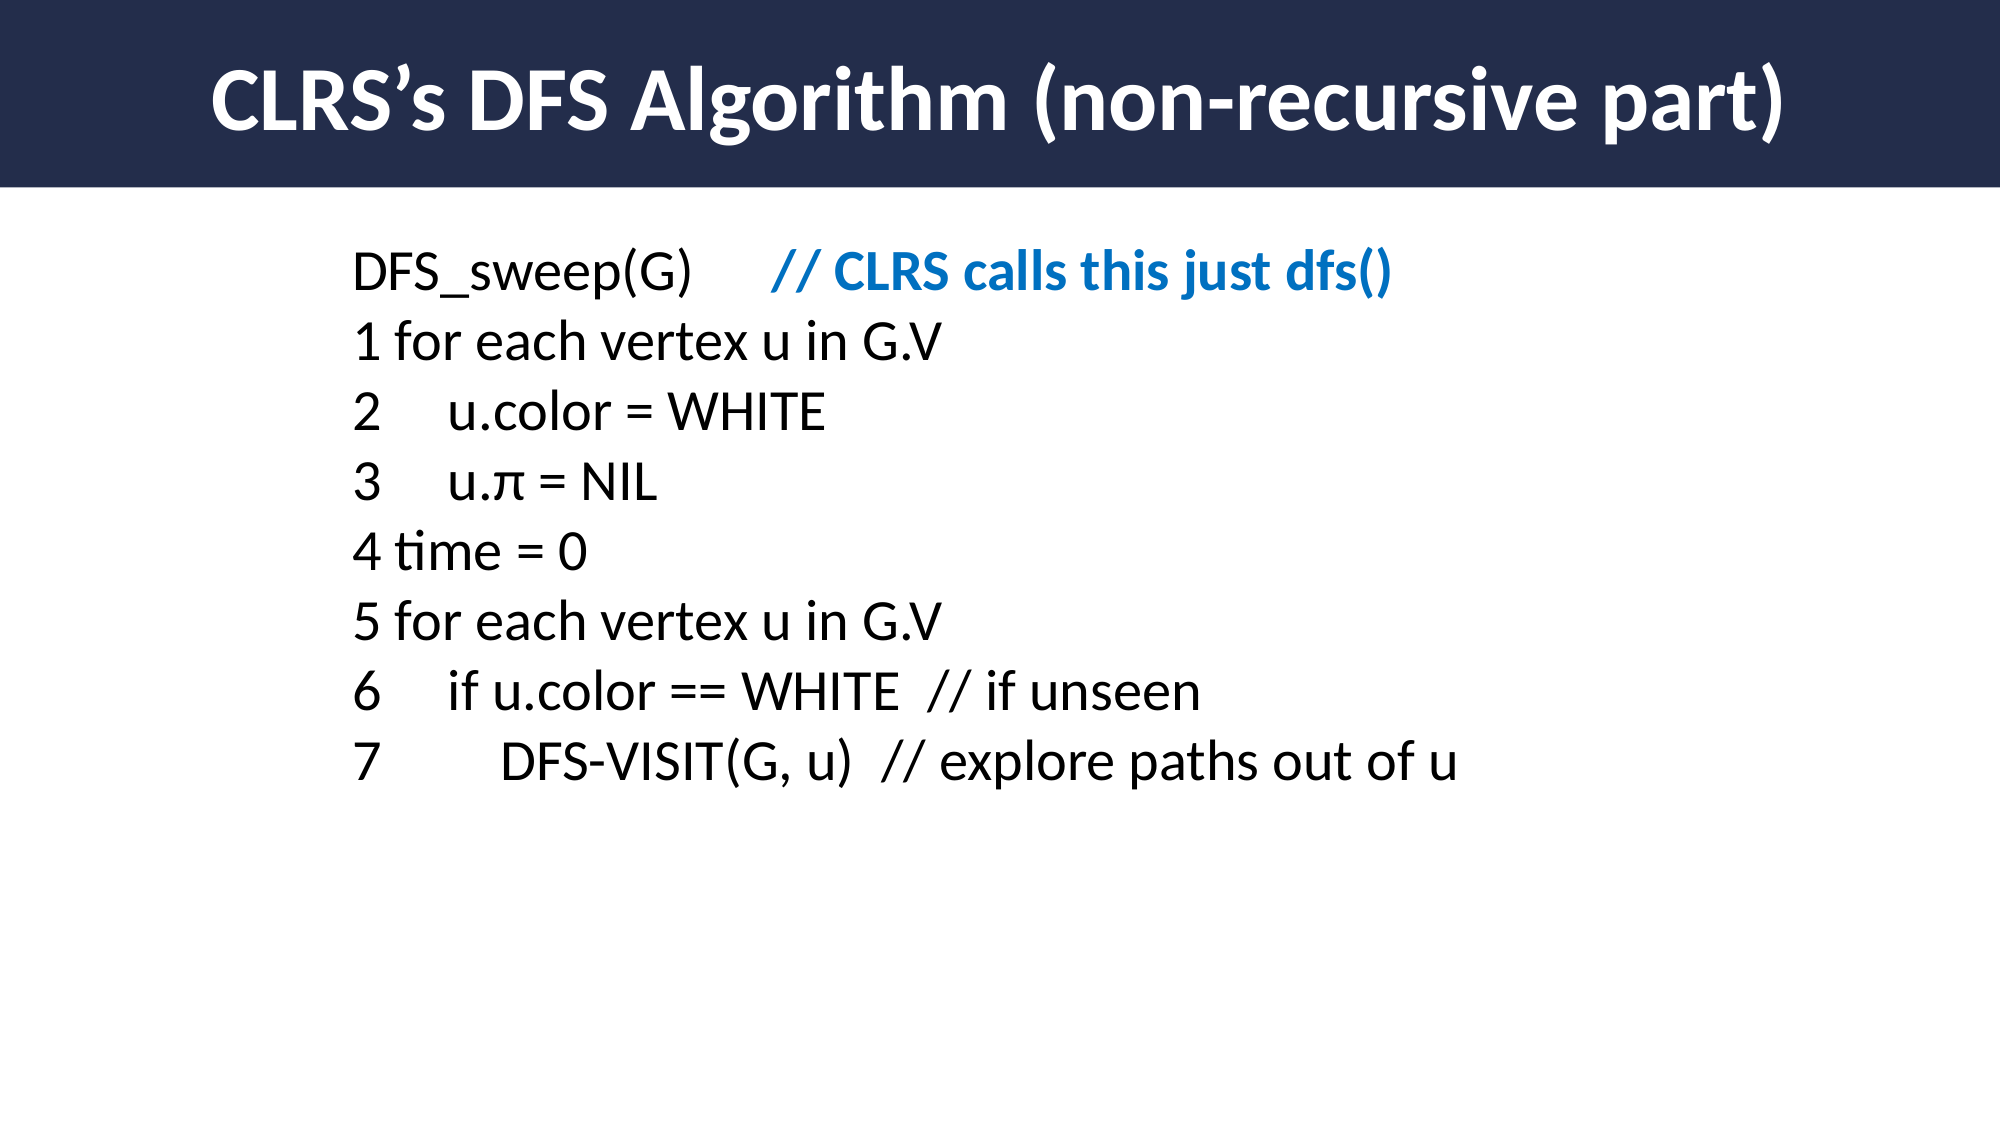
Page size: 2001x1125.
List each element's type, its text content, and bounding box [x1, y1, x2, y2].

text_box DFS_sweep(G) 1 for each vertex u in G.V 2 u.color = WHITE 3 u.π = NIL 4 time = 0 5 for each vertex u in G.V 6 if u.color == WHITE // if unseen 7 DFS-VISIT(G, u) // explore paths out of u [337, 224, 1538, 800]
text_box // CLRS calls this just dfs() [756, 224, 1418, 310]
title CLRS’s DFS Algorithm (non-recursive part) [99, 24, 1900, 163]
